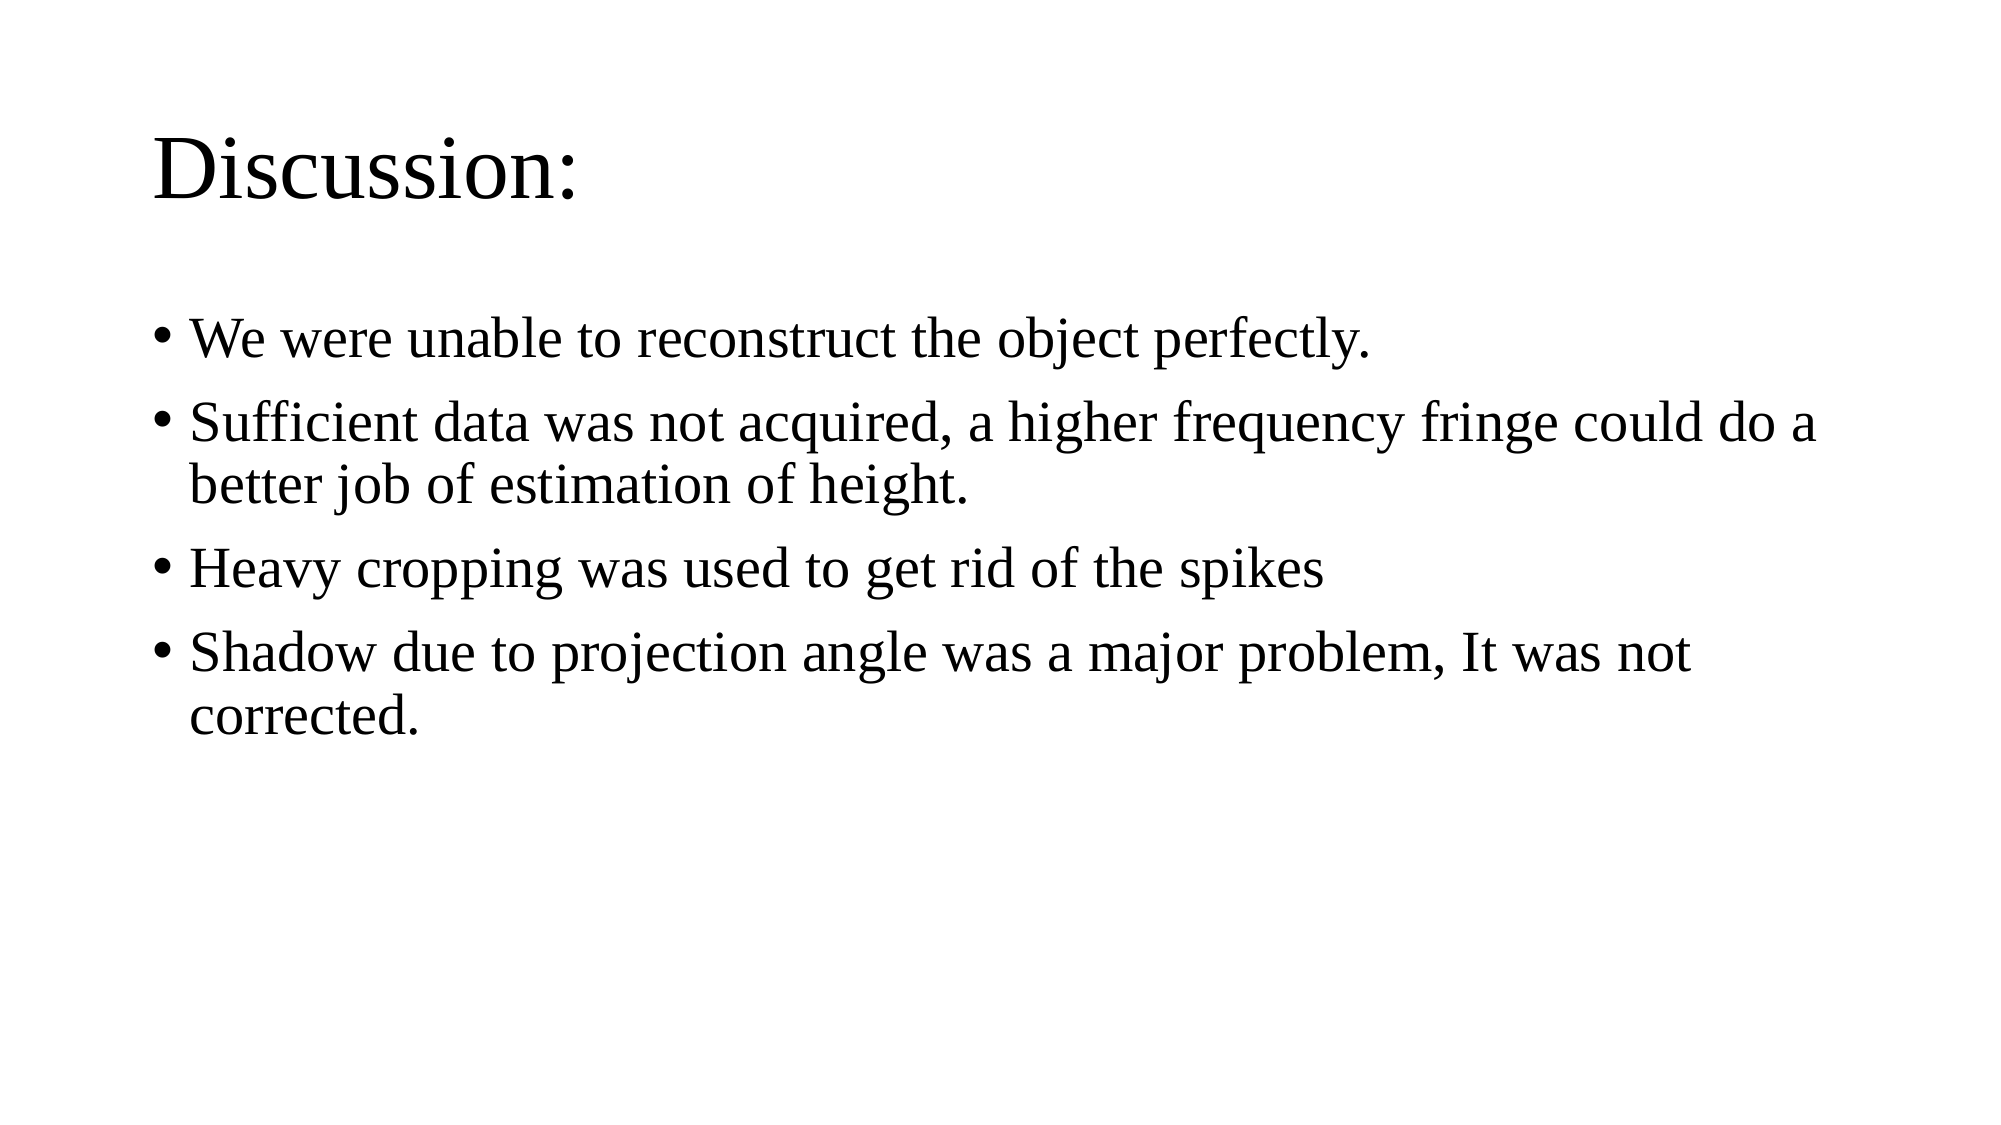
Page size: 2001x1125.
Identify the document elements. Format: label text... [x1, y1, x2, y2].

list We were unable to reconstruct the object perfectly. Sufficient data was not acquired, a higher frequency fringe could do a better job of estimation of height. Heavy cropping was used to get rid of the spikes Shadow due to projection angle was a major problem, It was not corrected. [137, 299, 1863, 1014]
title Discussion: [137, 59, 1863, 278]
